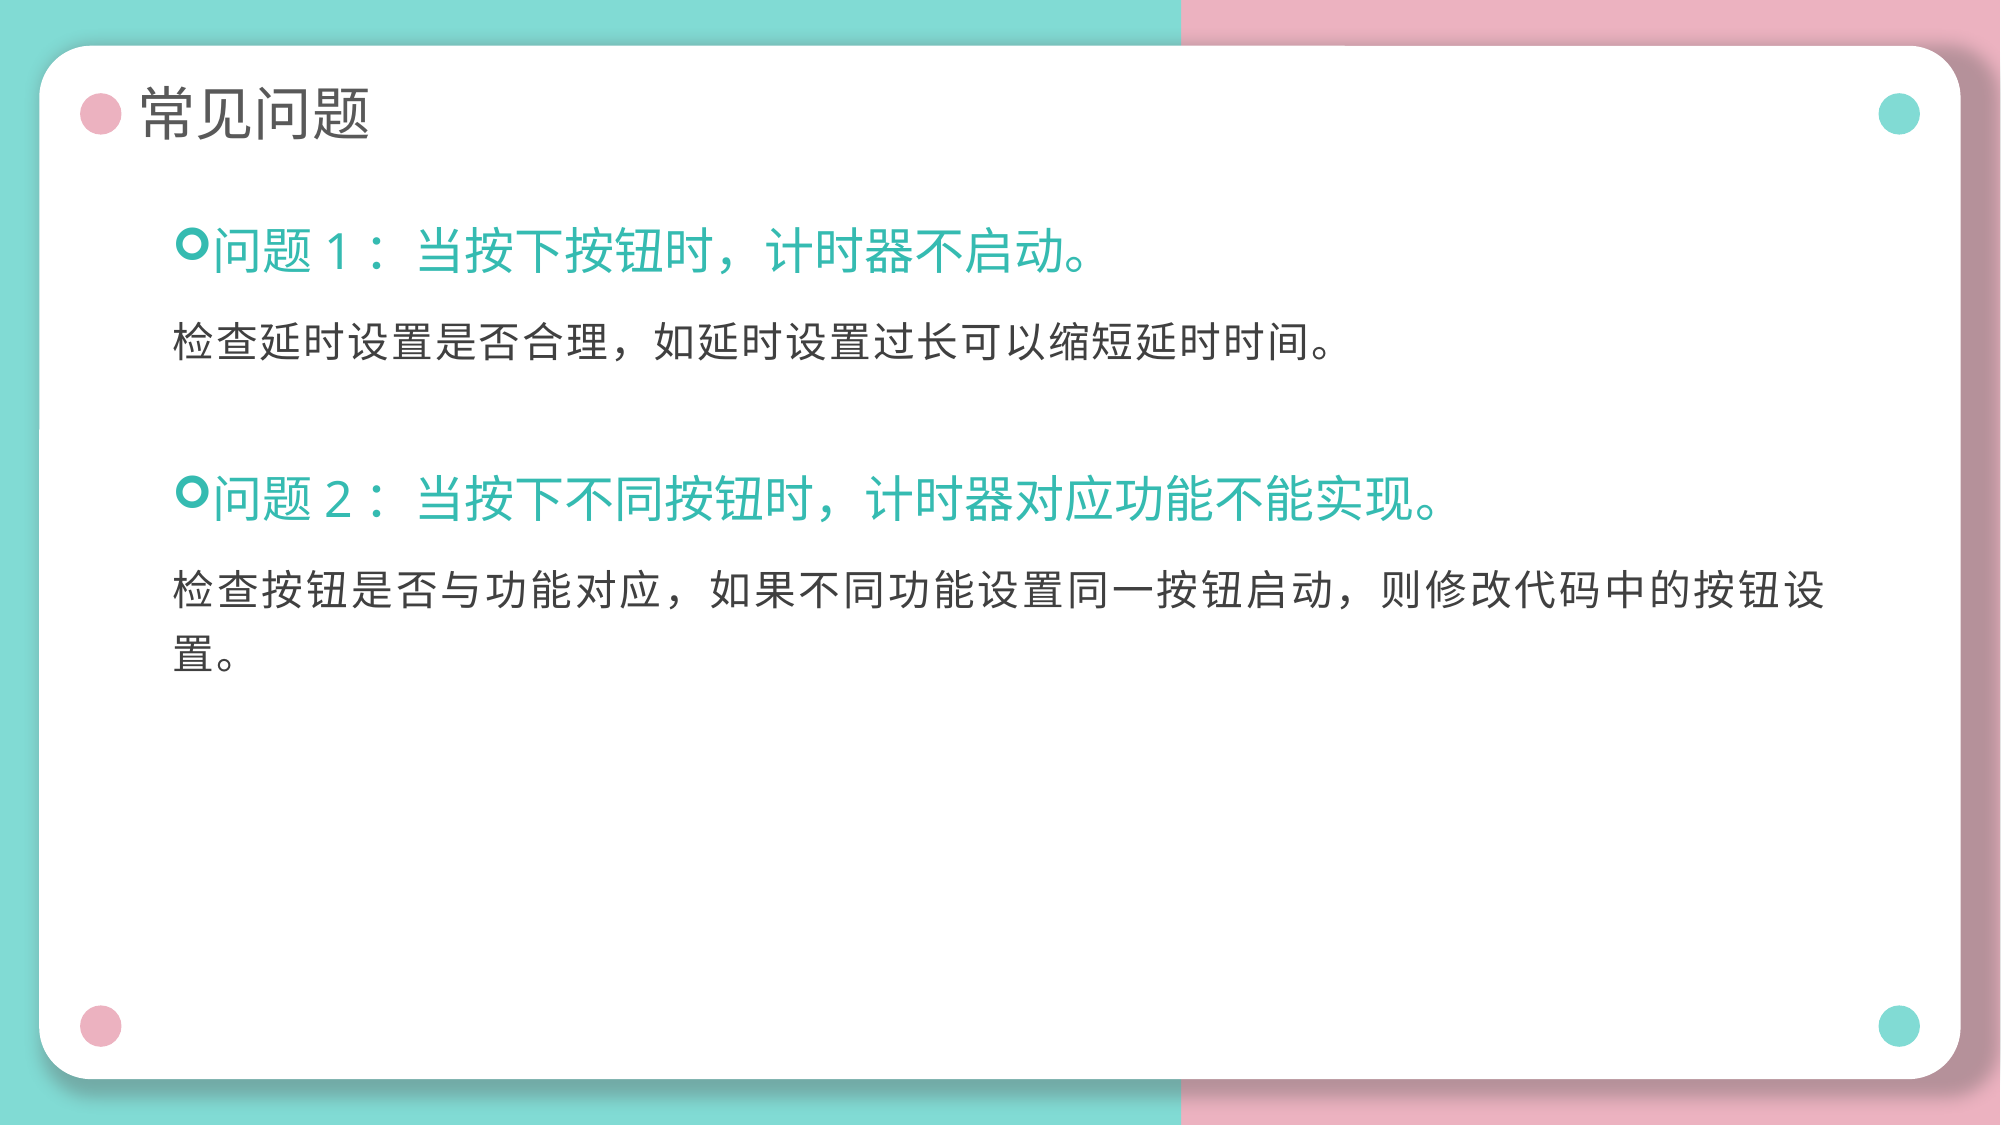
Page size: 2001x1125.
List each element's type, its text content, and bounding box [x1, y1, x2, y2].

list 问题1：当按下按钮时，计时器不启动。 检查延时设置是否合理，如延时设置过长可以缩短延时时间。 问题2：当按下不同按钮时，计时器对应功能不能实现。 检查按钮是否与功能对应，如果不同功能设置同一按钮启动，则修改代码中的按钮设置。 [172, 209, 1828, 851]
title 常见问题 [137, 77, 976, 157]
